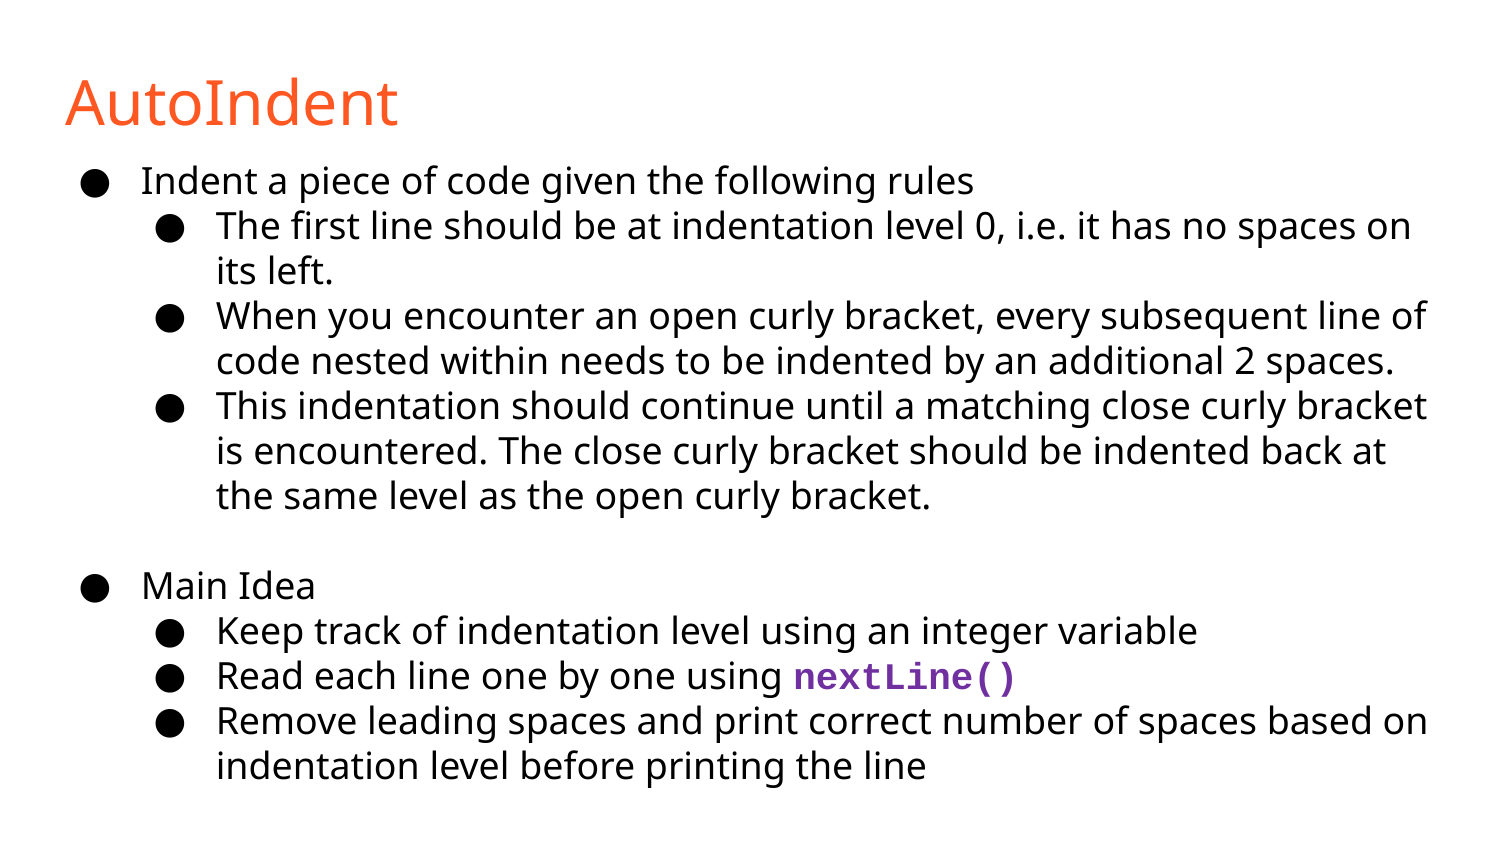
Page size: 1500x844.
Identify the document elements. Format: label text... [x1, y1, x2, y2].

text_box AutoIndent [51, 47, 1449, 141]
text_box Indent a piece of code given the following rules The first line should be at indentation level 0, i.e. it has no spaces on its left. When you encounter an open curly bracket, every subsequent line of code nested within needs to be indented by an additional 2 spaces. This indentation should continue until a matching close curly bracket is encountered. The close curly bracket should be indented back at the same level as the open curly bracket. Main Idea Keep track of indentation level using an integer variable Read each line one by one using nextLine() Remove leading spaces and print correct number of spaces based on indentation level before printing the line [51, 141, 1449, 702]
